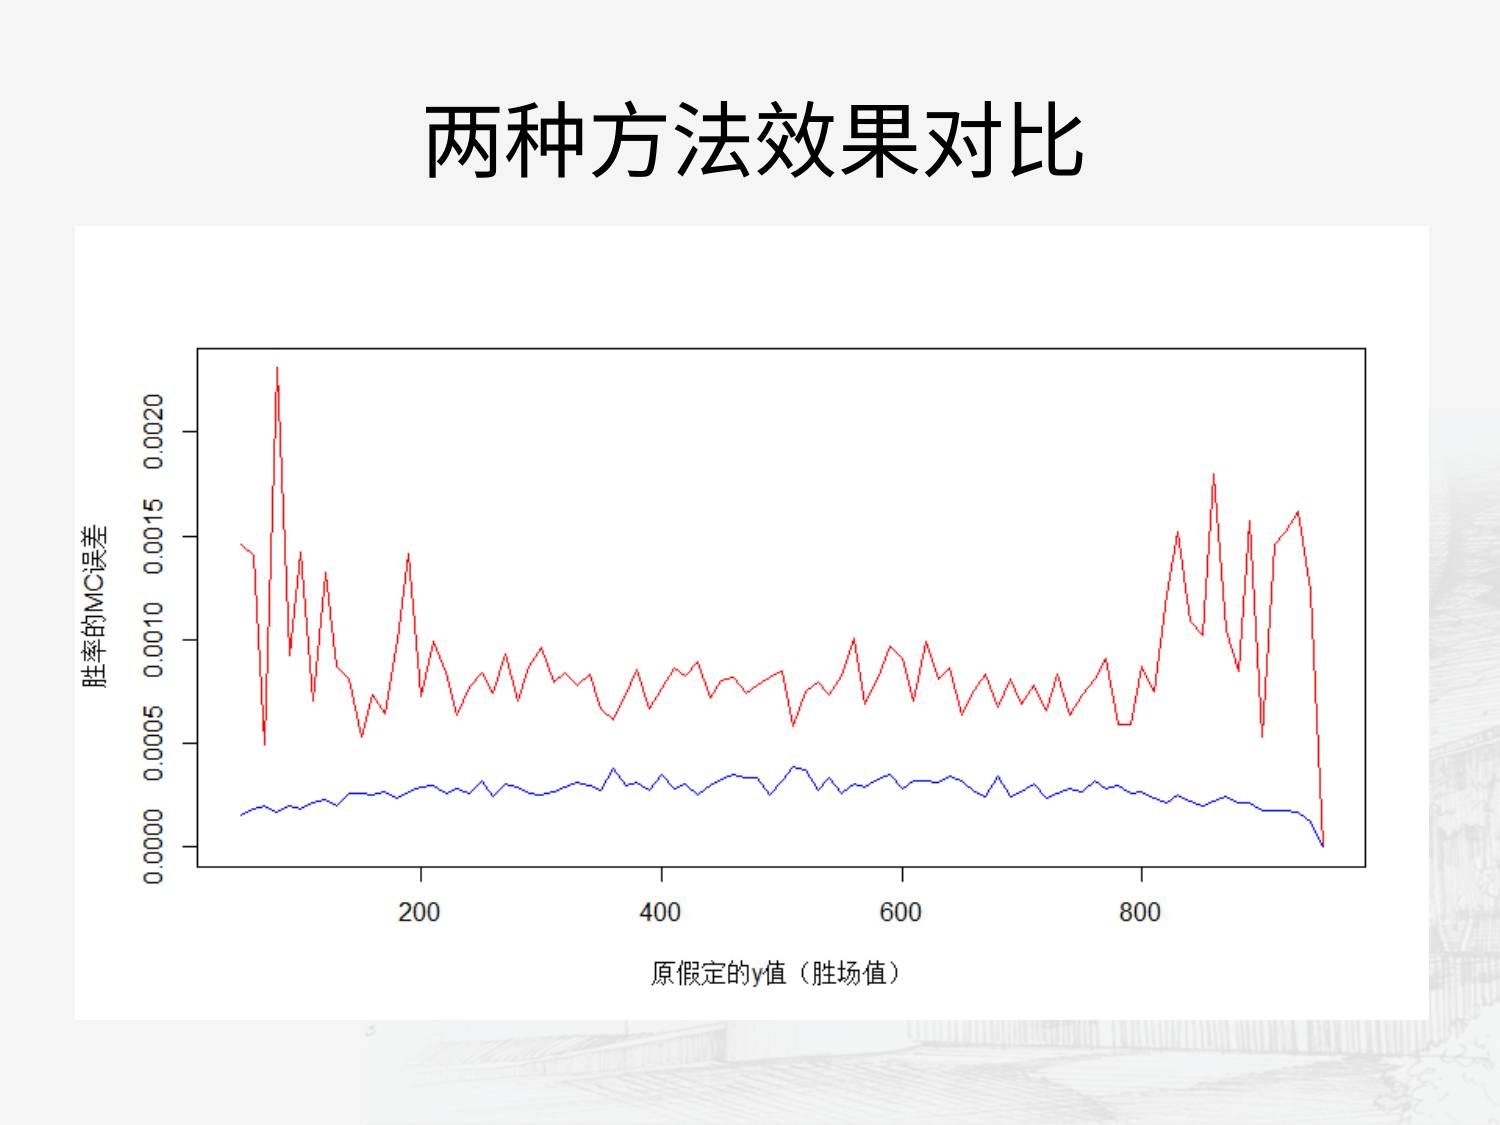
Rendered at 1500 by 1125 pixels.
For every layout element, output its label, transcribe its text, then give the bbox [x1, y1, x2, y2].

picture [74, 226, 1429, 1020]
text_box 两种方法效果对比 [83, 80, 1427, 196]
